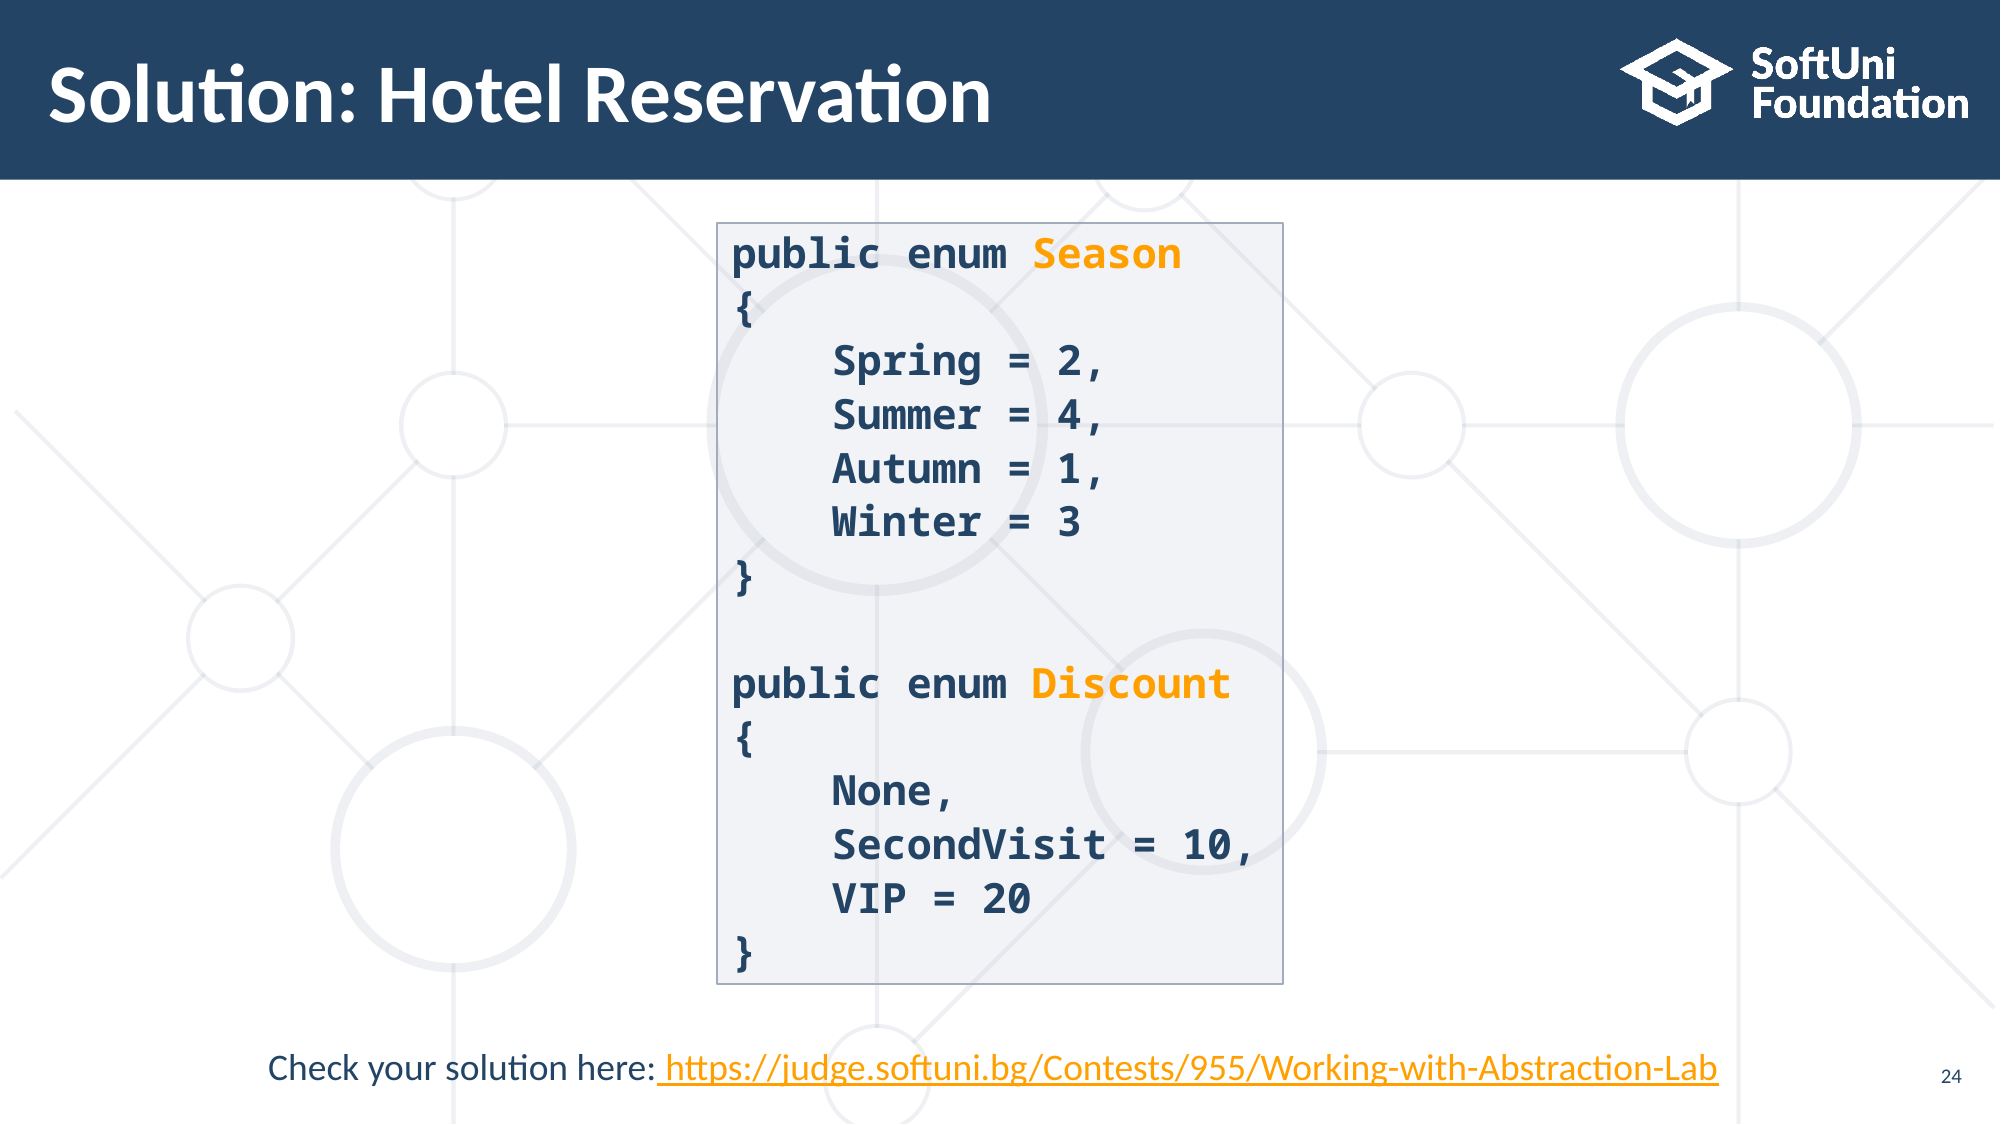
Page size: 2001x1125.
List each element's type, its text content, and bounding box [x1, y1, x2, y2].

list [31, 196, 1970, 1050]
text_box Check your solution here: https://judge.softuni.bg/Contests/955/Working-with-Abstraction-Lab [124, 1035, 1863, 1096]
picture [1619, 38, 1968, 126]
text_box public enum Season { Spring = 2, Summer = 4, Autumn = 1, Winter = 3 } public enum Discount { None, SecondVisit = 10, VIP = 20 } [717, 222, 1283, 984]
title Solution: Hotel Reservation [31, 16, 1591, 162]
slide_number 24 [1897, 1049, 1968, 1101]
